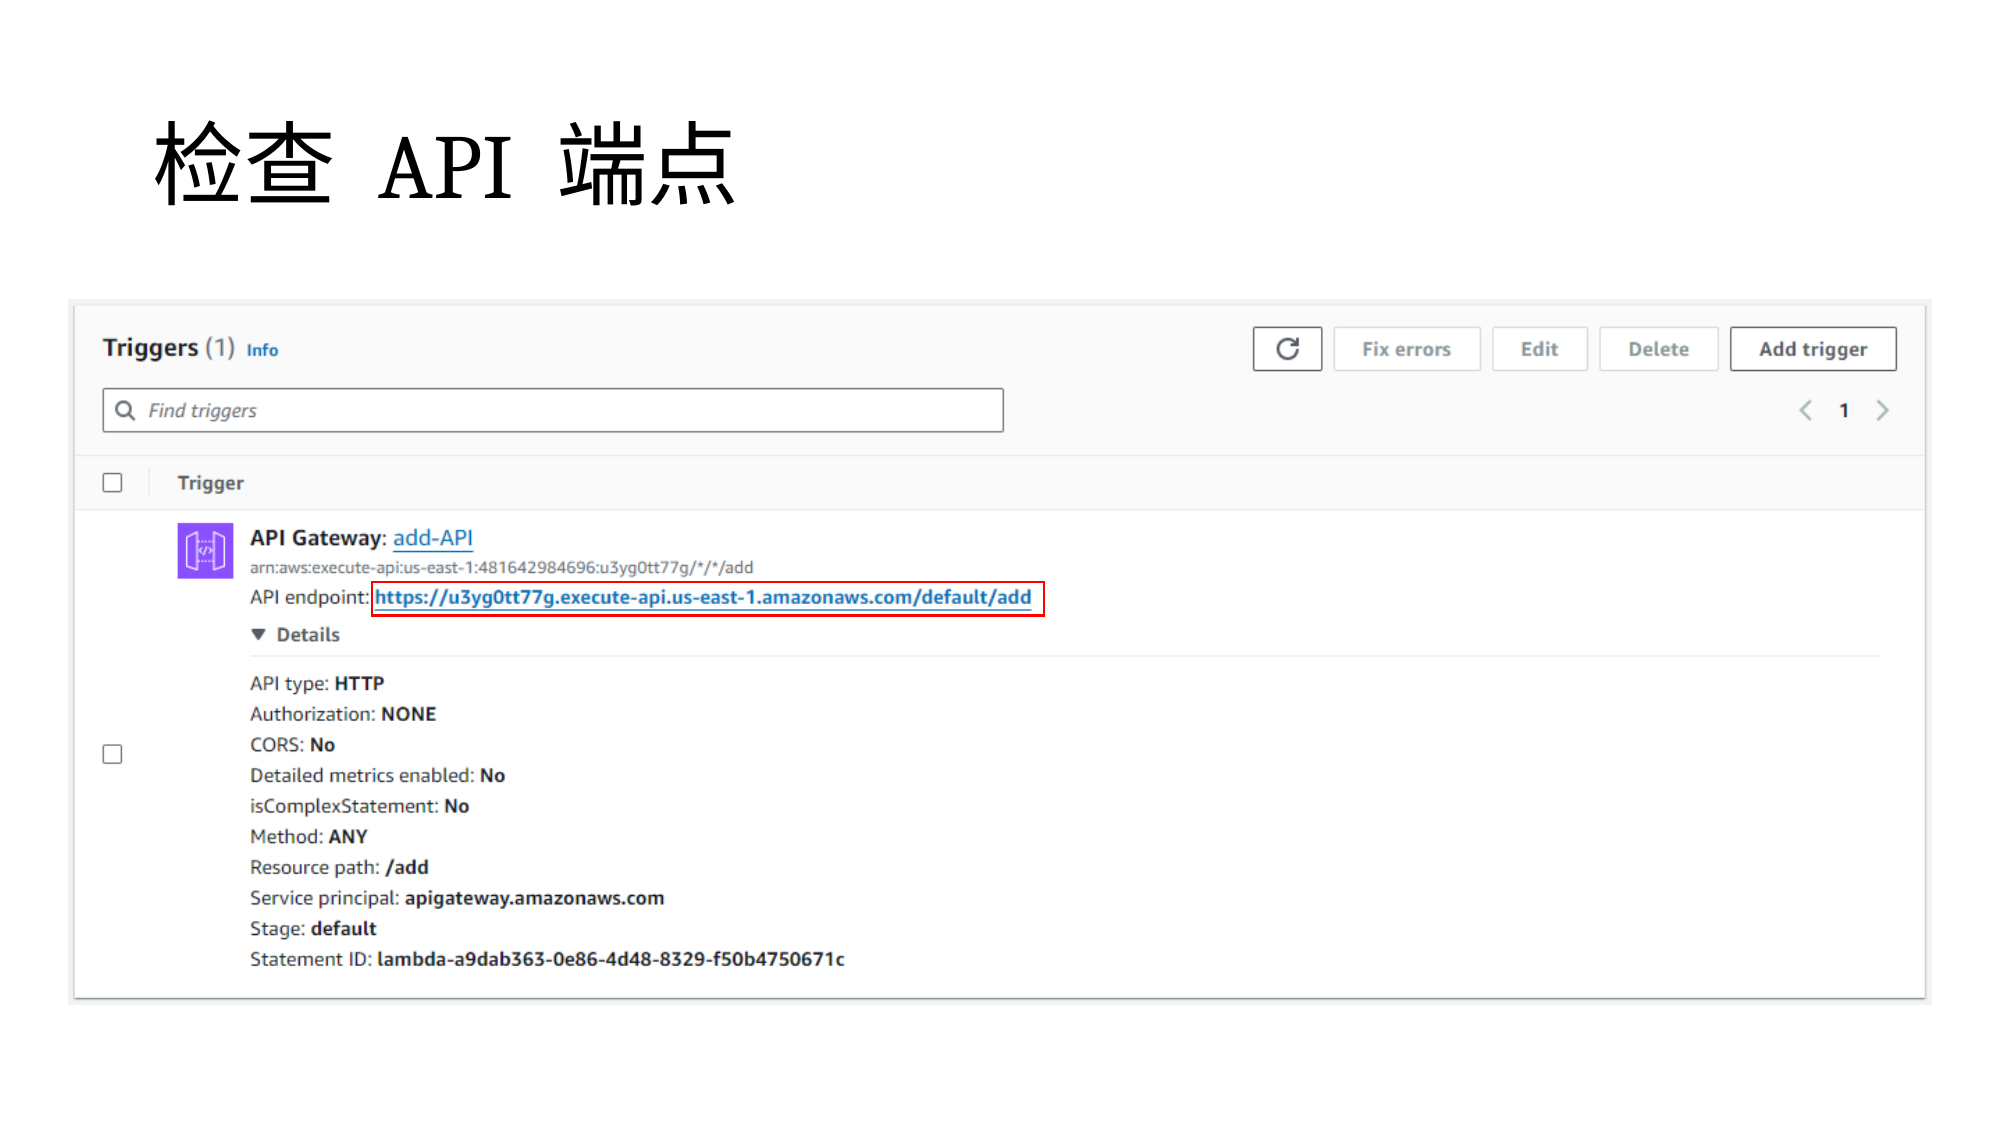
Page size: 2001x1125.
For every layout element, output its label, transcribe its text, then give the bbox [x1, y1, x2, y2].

picture [68, 299, 1932, 1005]
title 检查 API 端点 [137, 59, 1863, 278]
